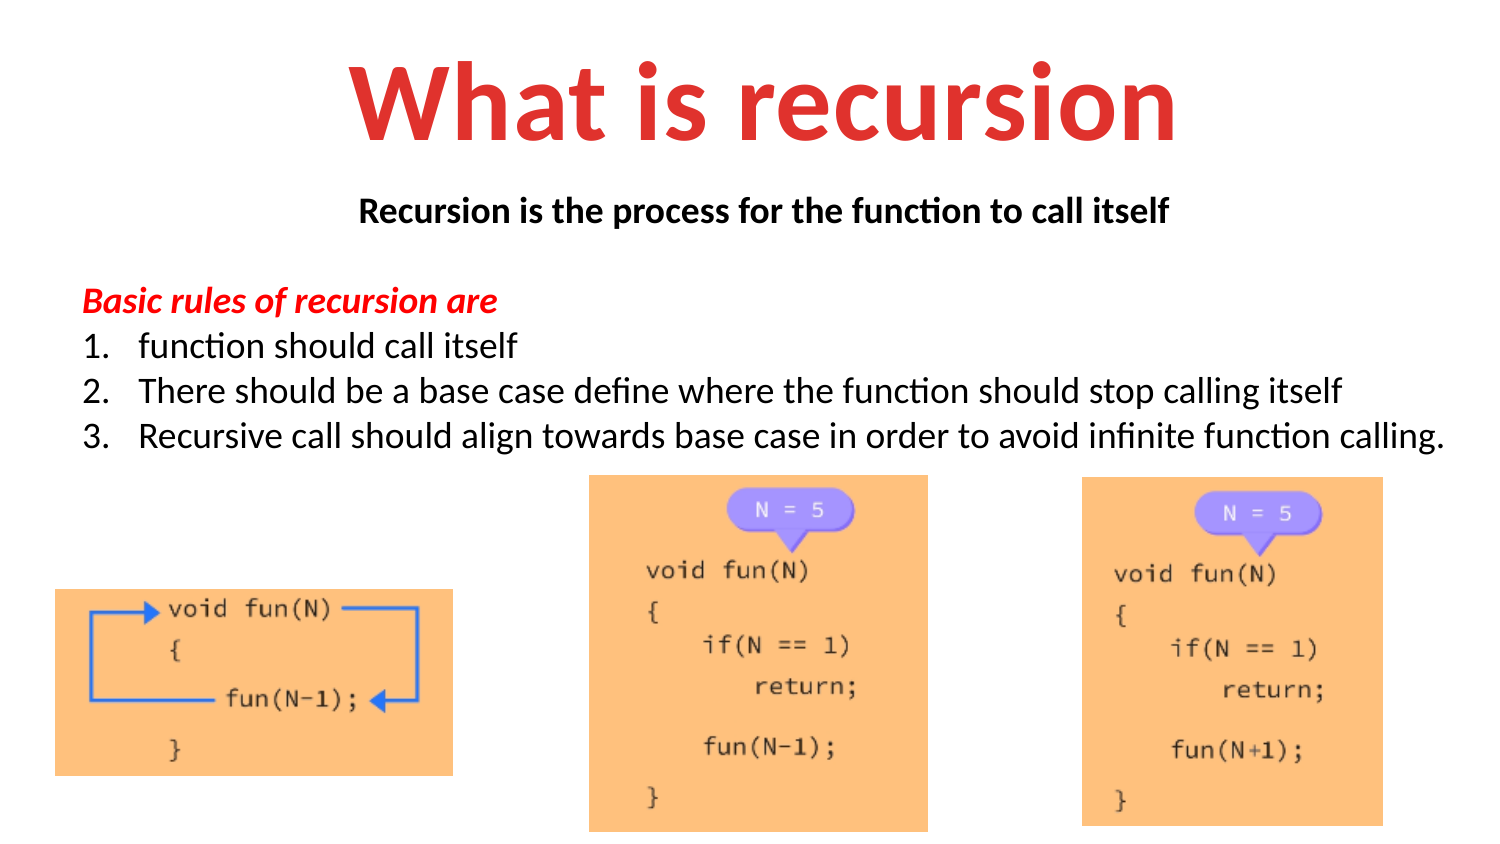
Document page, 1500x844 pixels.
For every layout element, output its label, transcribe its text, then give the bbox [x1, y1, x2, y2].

picture [55, 589, 453, 776]
picture [589, 475, 928, 833]
picture [1081, 476, 1383, 826]
text_box What is recursion [333, 20, 1196, 171]
text_box Recursion is the process for the function to call itself Basic rules of recursion are function should call itself There should be a base case define where the function should stop calling itself Recursive call should align towards base case in order to avoid infinite function calling. [67, 179, 1462, 464]
